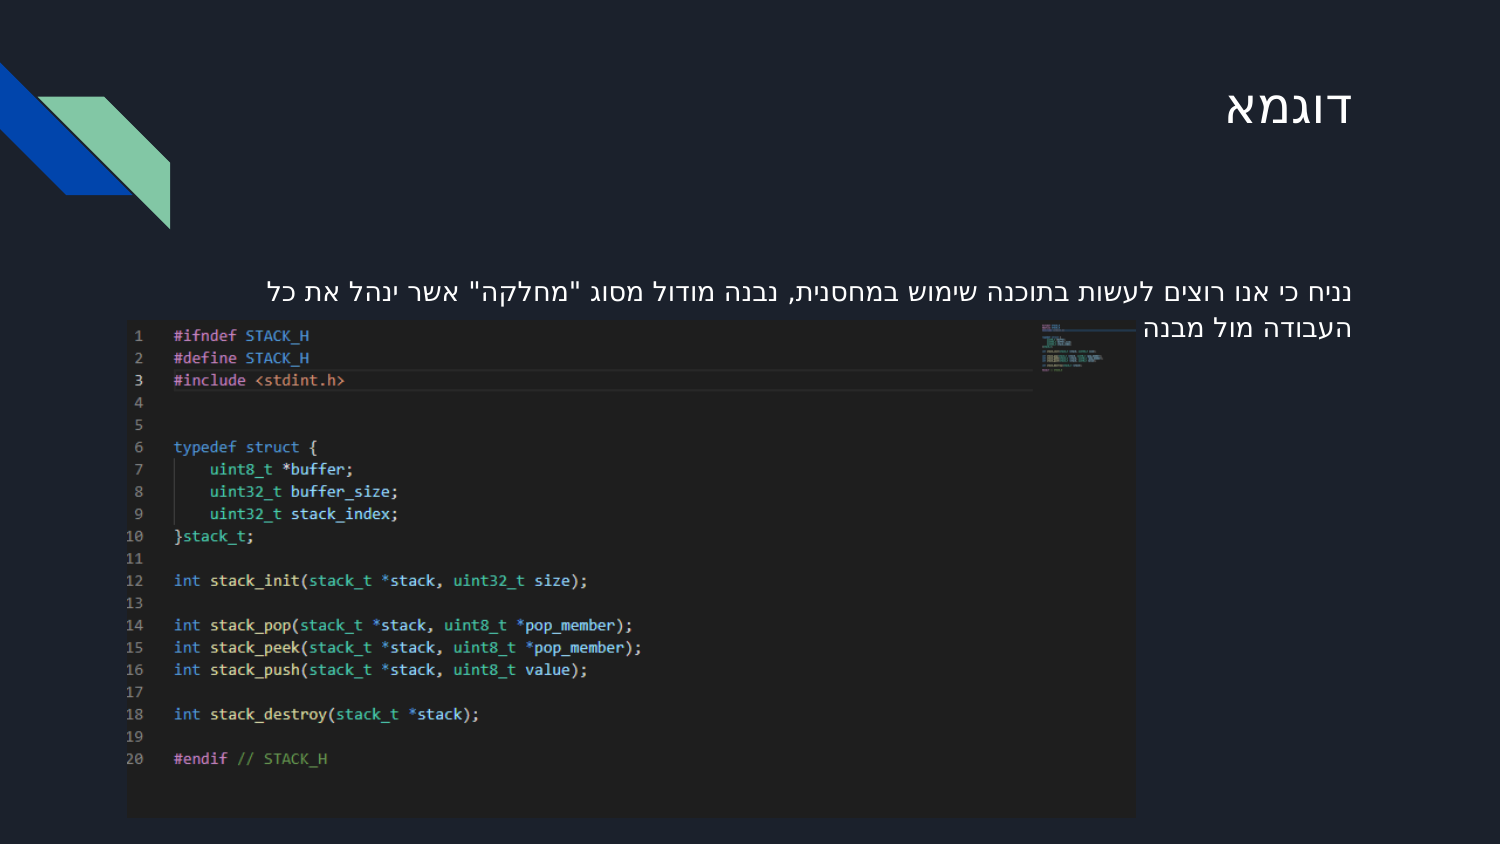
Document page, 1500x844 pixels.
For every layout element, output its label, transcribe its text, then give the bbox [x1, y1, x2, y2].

picture [127, 320, 1136, 818]
list נניח כי אנו רוצים לעשות בתוכנה שימוש במחסנית, נבנה מודול מסוג "מחלקה" אשר ינהל את כל העבודה מול מבנה הנותנים הזה: [212, 257, 1368, 735]
title דוגמא [212, 62, 1368, 213]
